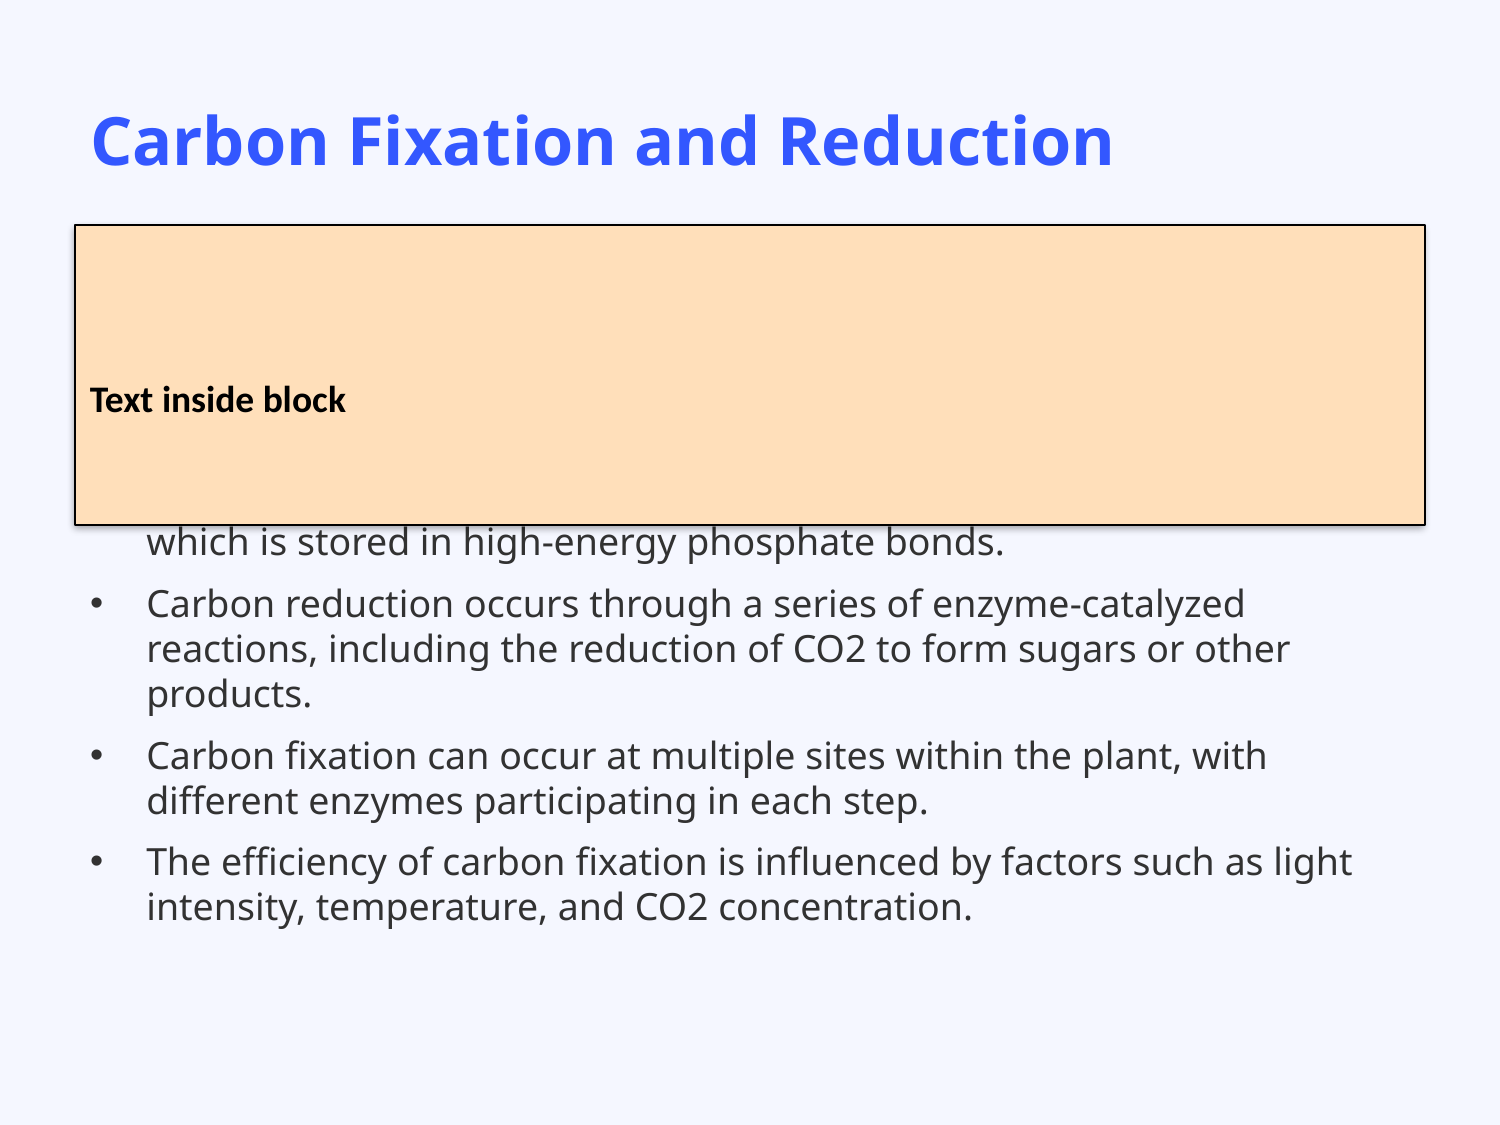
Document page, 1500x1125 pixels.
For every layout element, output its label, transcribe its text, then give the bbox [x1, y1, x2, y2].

title Carbon Fixation and Reduction [75, 45, 1425, 224]
list Carbon fixation involves the conversion of CO2 into organic molecules using enzymes such as RuBisCO. The reaction requires energy from ATP and NADPH produced earlier, which is stored in high-energy phosphate bonds. Carbon reduction occurs through a series of enzyme-catalyzed reactions, including the reduction of CO2 to form sugars or other products. Carbon fixation can occur at multiple sites within the plant, with different enzymes participating in each step. The efficiency of carbon fixation is influenced by factors such as light intensity, temperature, and CO2 concentration. [75, 532, 1425, 1005]
text_box Text inside block [74, 224, 1426, 526]
